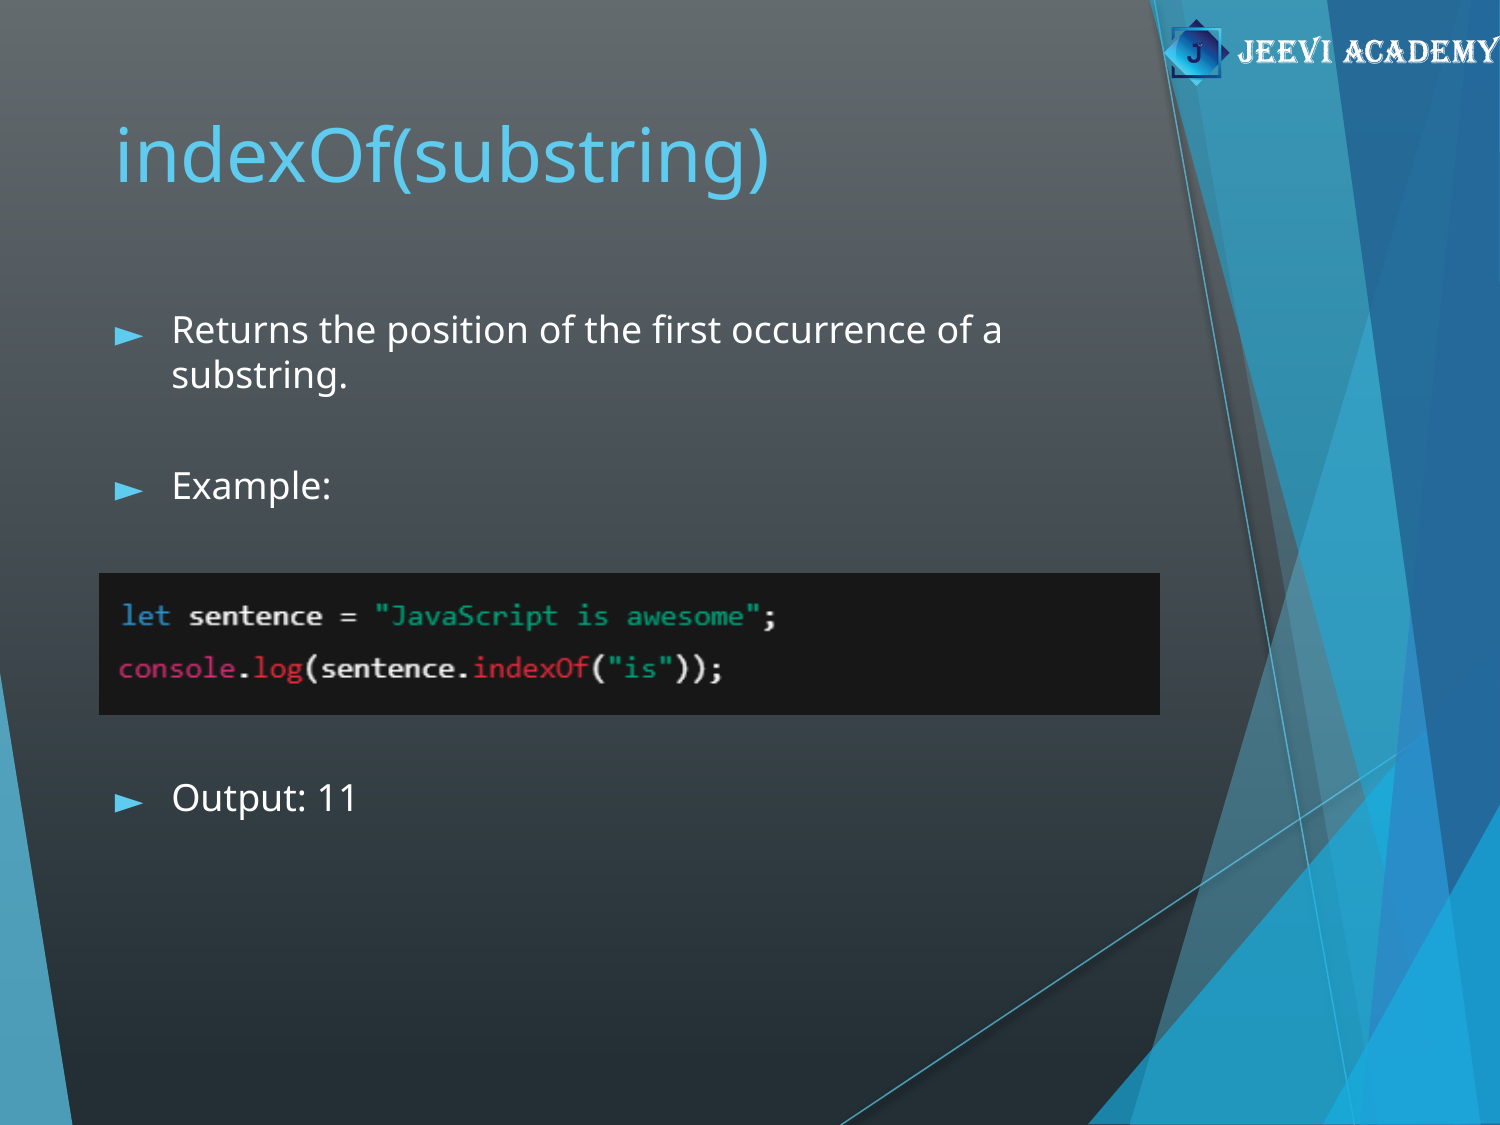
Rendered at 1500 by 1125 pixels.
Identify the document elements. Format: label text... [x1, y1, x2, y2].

picture [1159, 15, 1500, 89]
title indexOf(substring) [99, 99, 1257, 317]
picture [99, 572, 1160, 716]
list Returns the position of the first occurrence of a substring. Example: Output: 11 [99, 722, 1142, 993]
list Returns the position of the first occurrence of a substring. Example: Output: 11 [99, 298, 1142, 572]
